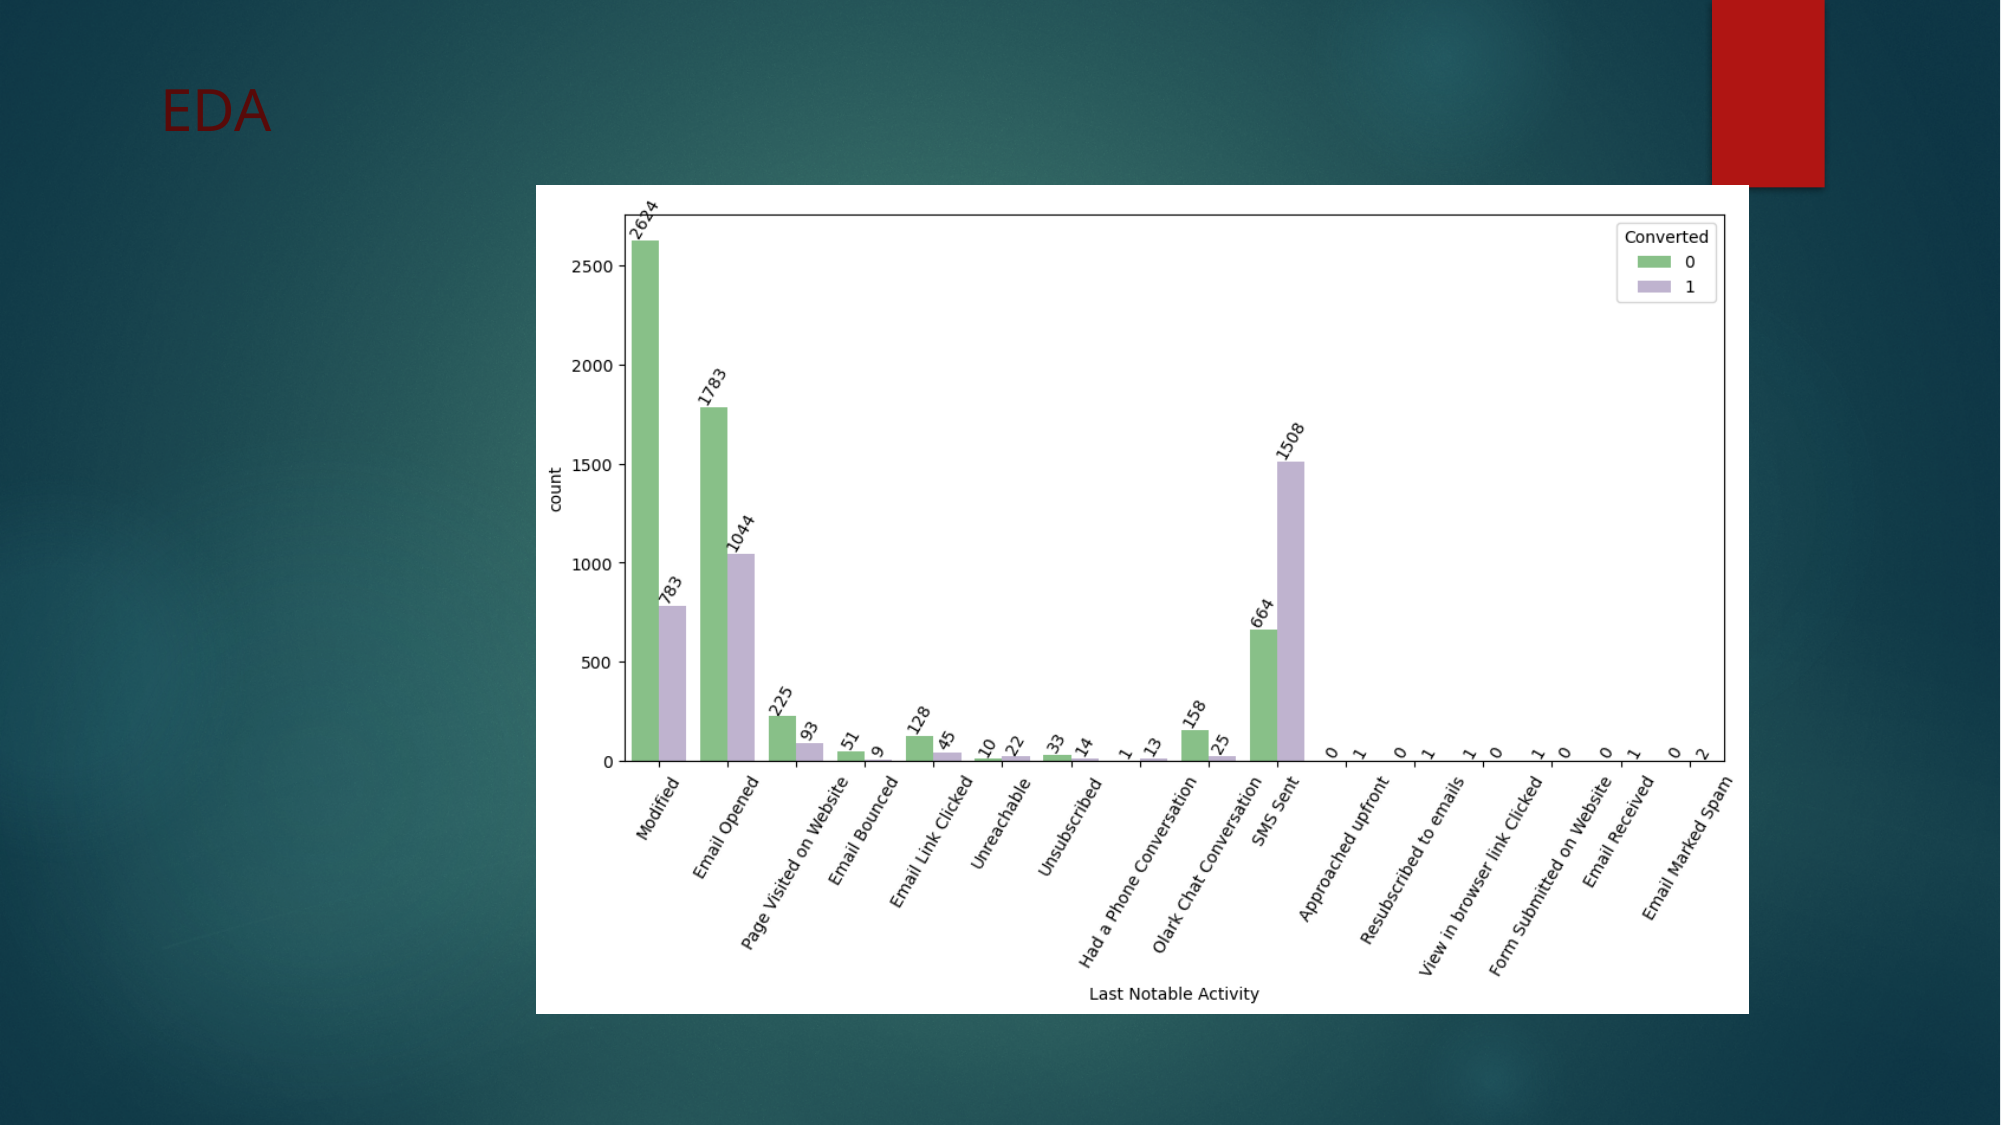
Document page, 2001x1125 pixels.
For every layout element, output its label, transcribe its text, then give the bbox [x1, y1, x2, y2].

picture [0, 0, 1749, 1125]
text_box EDA [145, 65, 1057, 151]
